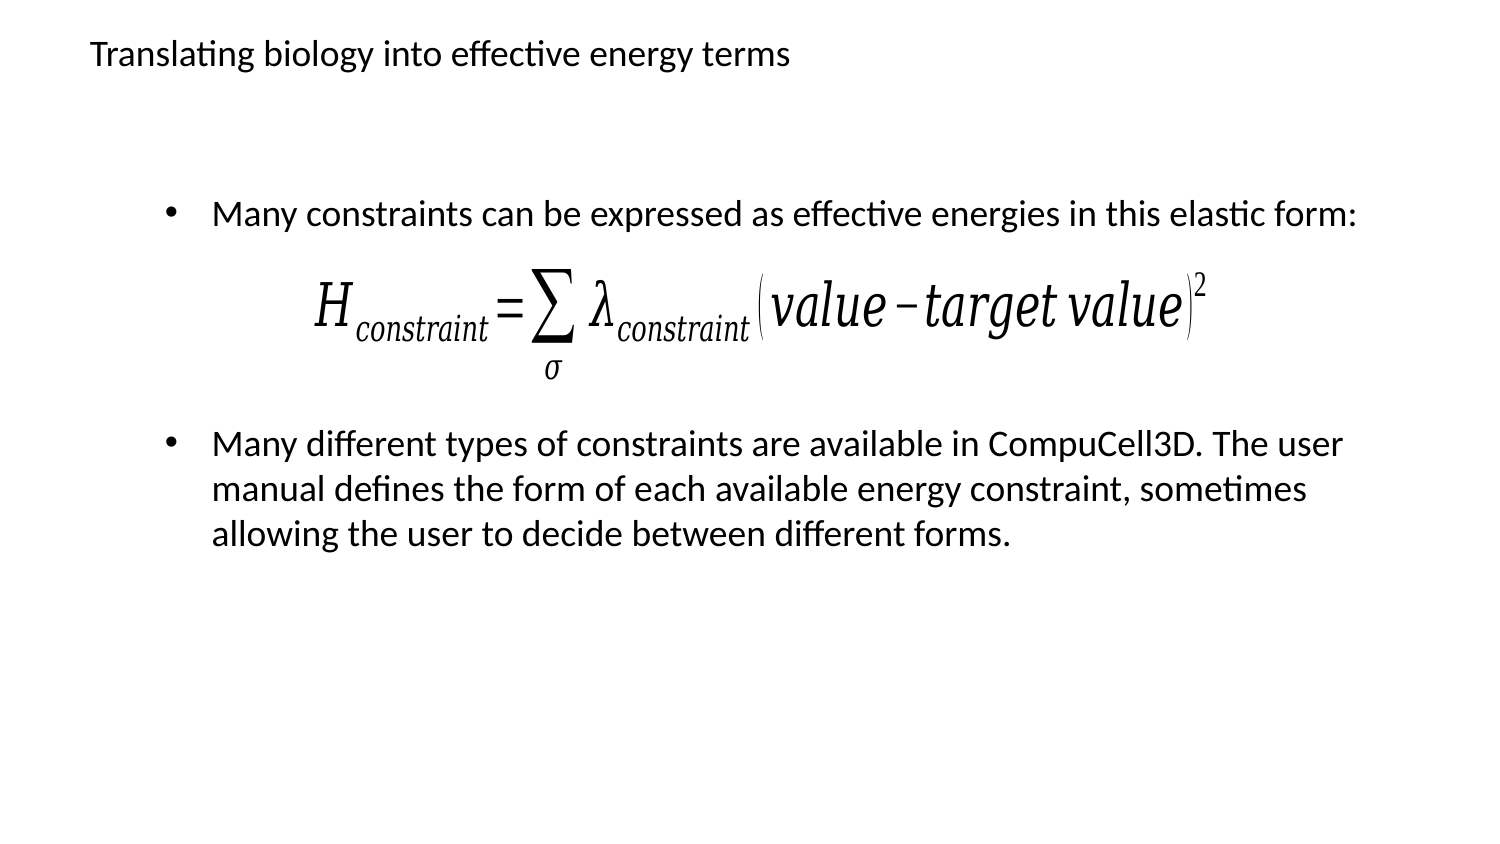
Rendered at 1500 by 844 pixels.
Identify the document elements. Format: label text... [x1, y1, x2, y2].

text_box Translating biology into effective energy terms Many constraints can be expressed as effective energies in this elastic form: Many different types of constraints are available in CompuCell3D. The user manual defines the form of each available energy constraint, sometimes allowing the user to decide between different forms. [74, 21, 1413, 562]
